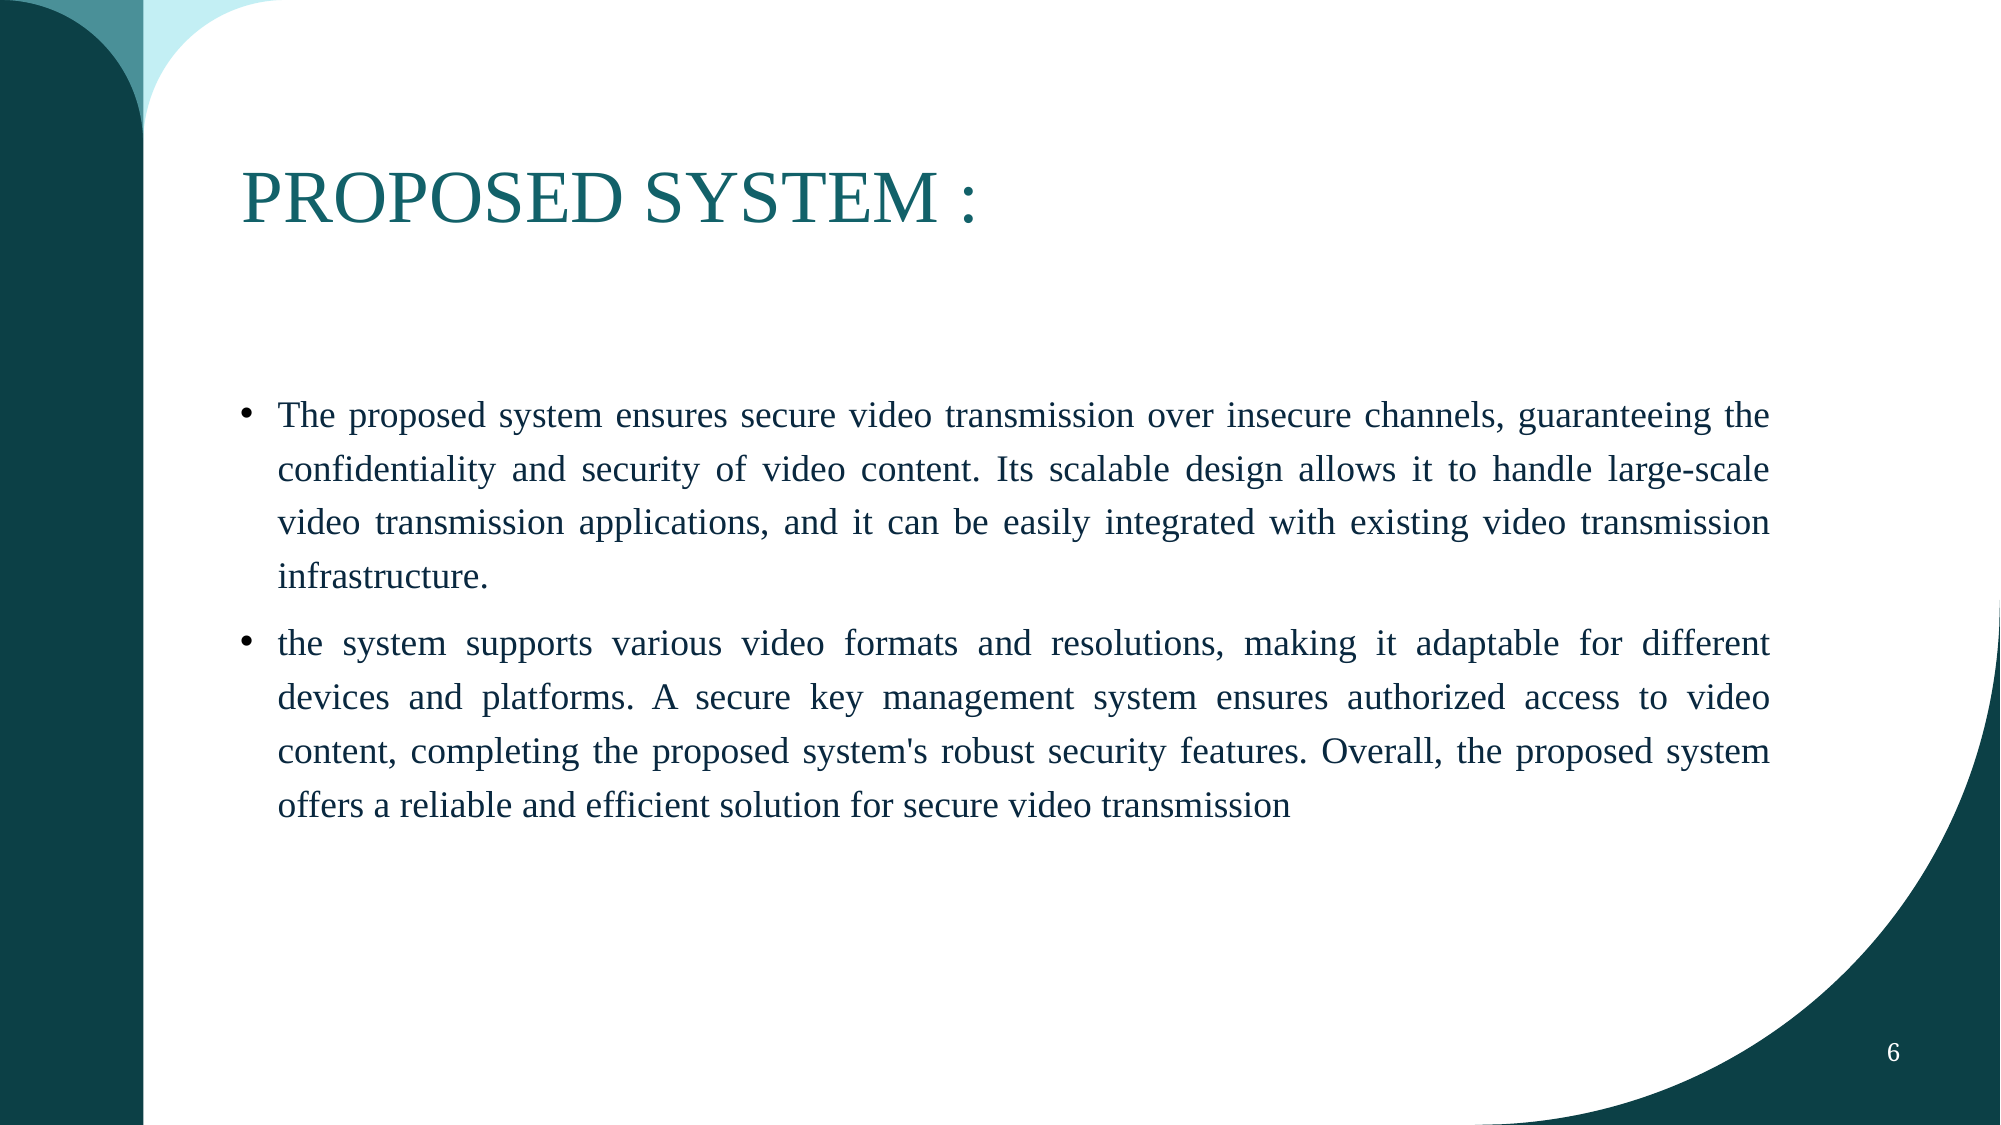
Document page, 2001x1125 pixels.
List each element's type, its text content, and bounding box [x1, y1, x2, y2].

slide_number 6 [1787, 981, 2000, 1125]
list The proposed system ensures secure video transmission over insecure channels, guaranteeing the confidentiality and security of video content. Its scalable design allows it to handle large-scale video transmission applications, and it can be easily integrated with existing video transmission infrastructure. the system supports various video formats and resolutions, making it adaptable for different devices and platforms. A secure key management system ensures authorized access to video content, completing the proposed system's robust security features. Overall, the proposed system offers a reliable and efficient solution for secure video transmission [225, 373, 1788, 918]
title PROPOSED SYSTEM : [226, 40, 1790, 356]
